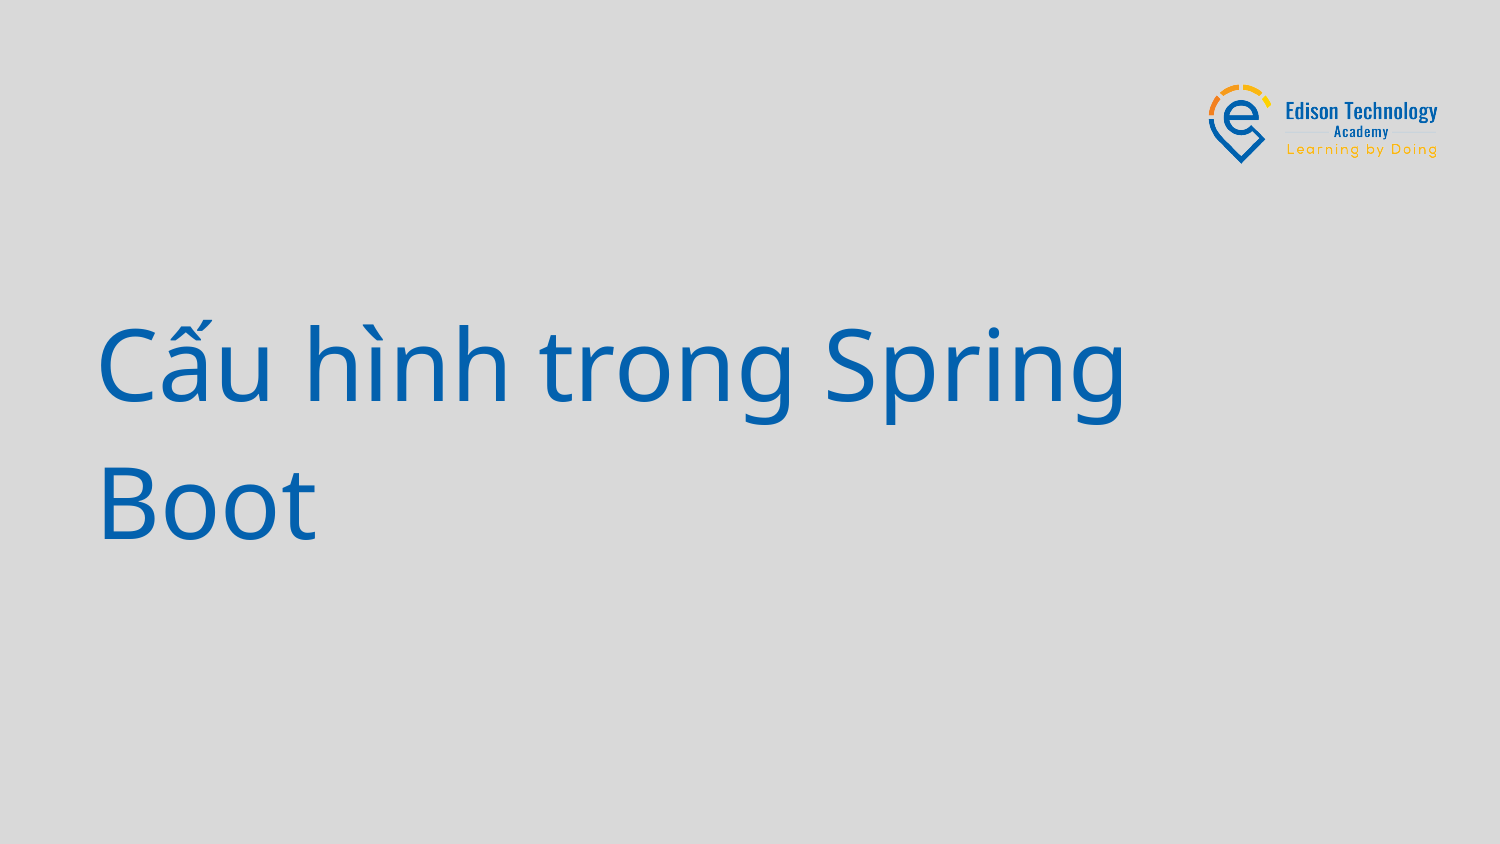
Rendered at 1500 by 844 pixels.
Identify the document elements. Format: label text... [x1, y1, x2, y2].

title Cấu hình trong Spring Boot [80, 86, 1365, 758]
picture [1147, 83, 1500, 167]
